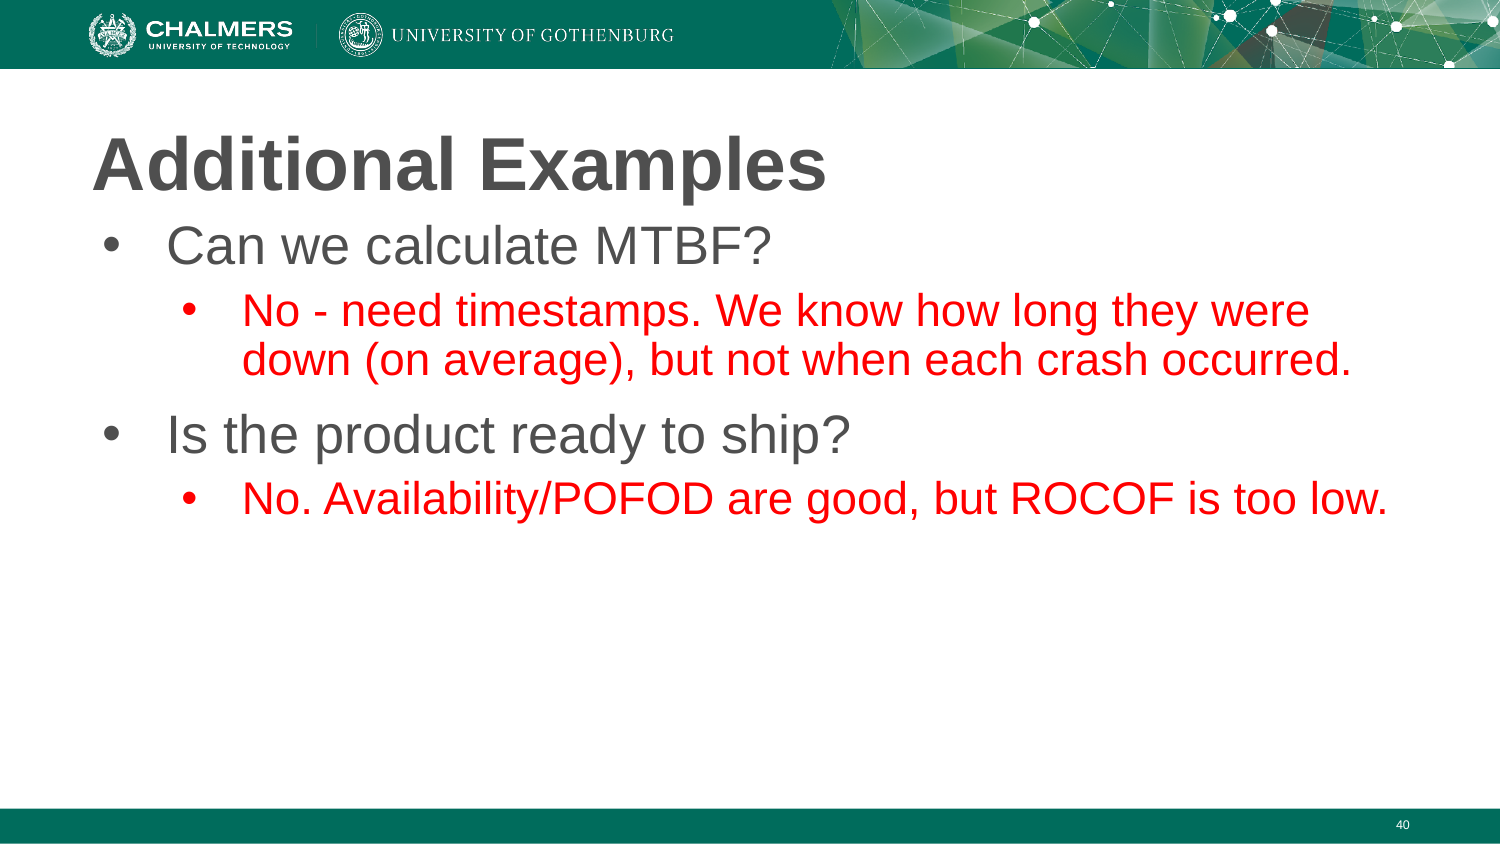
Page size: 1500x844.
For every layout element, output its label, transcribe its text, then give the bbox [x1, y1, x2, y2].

slide_number ‹#› [1074, 809, 1425, 844]
picture [759, 0, 1500, 68]
title Additional Examples [76, 100, 1425, 210]
picture [64, 0, 696, 85]
list Can we calculate MTBF? No - need timestamps. We know how long they were down (on average), but not when each crash occurred. Is the product ready to ship? No. Availability/POFOD are good, but ROCOF is too low. [76, 210, 1425, 782]
